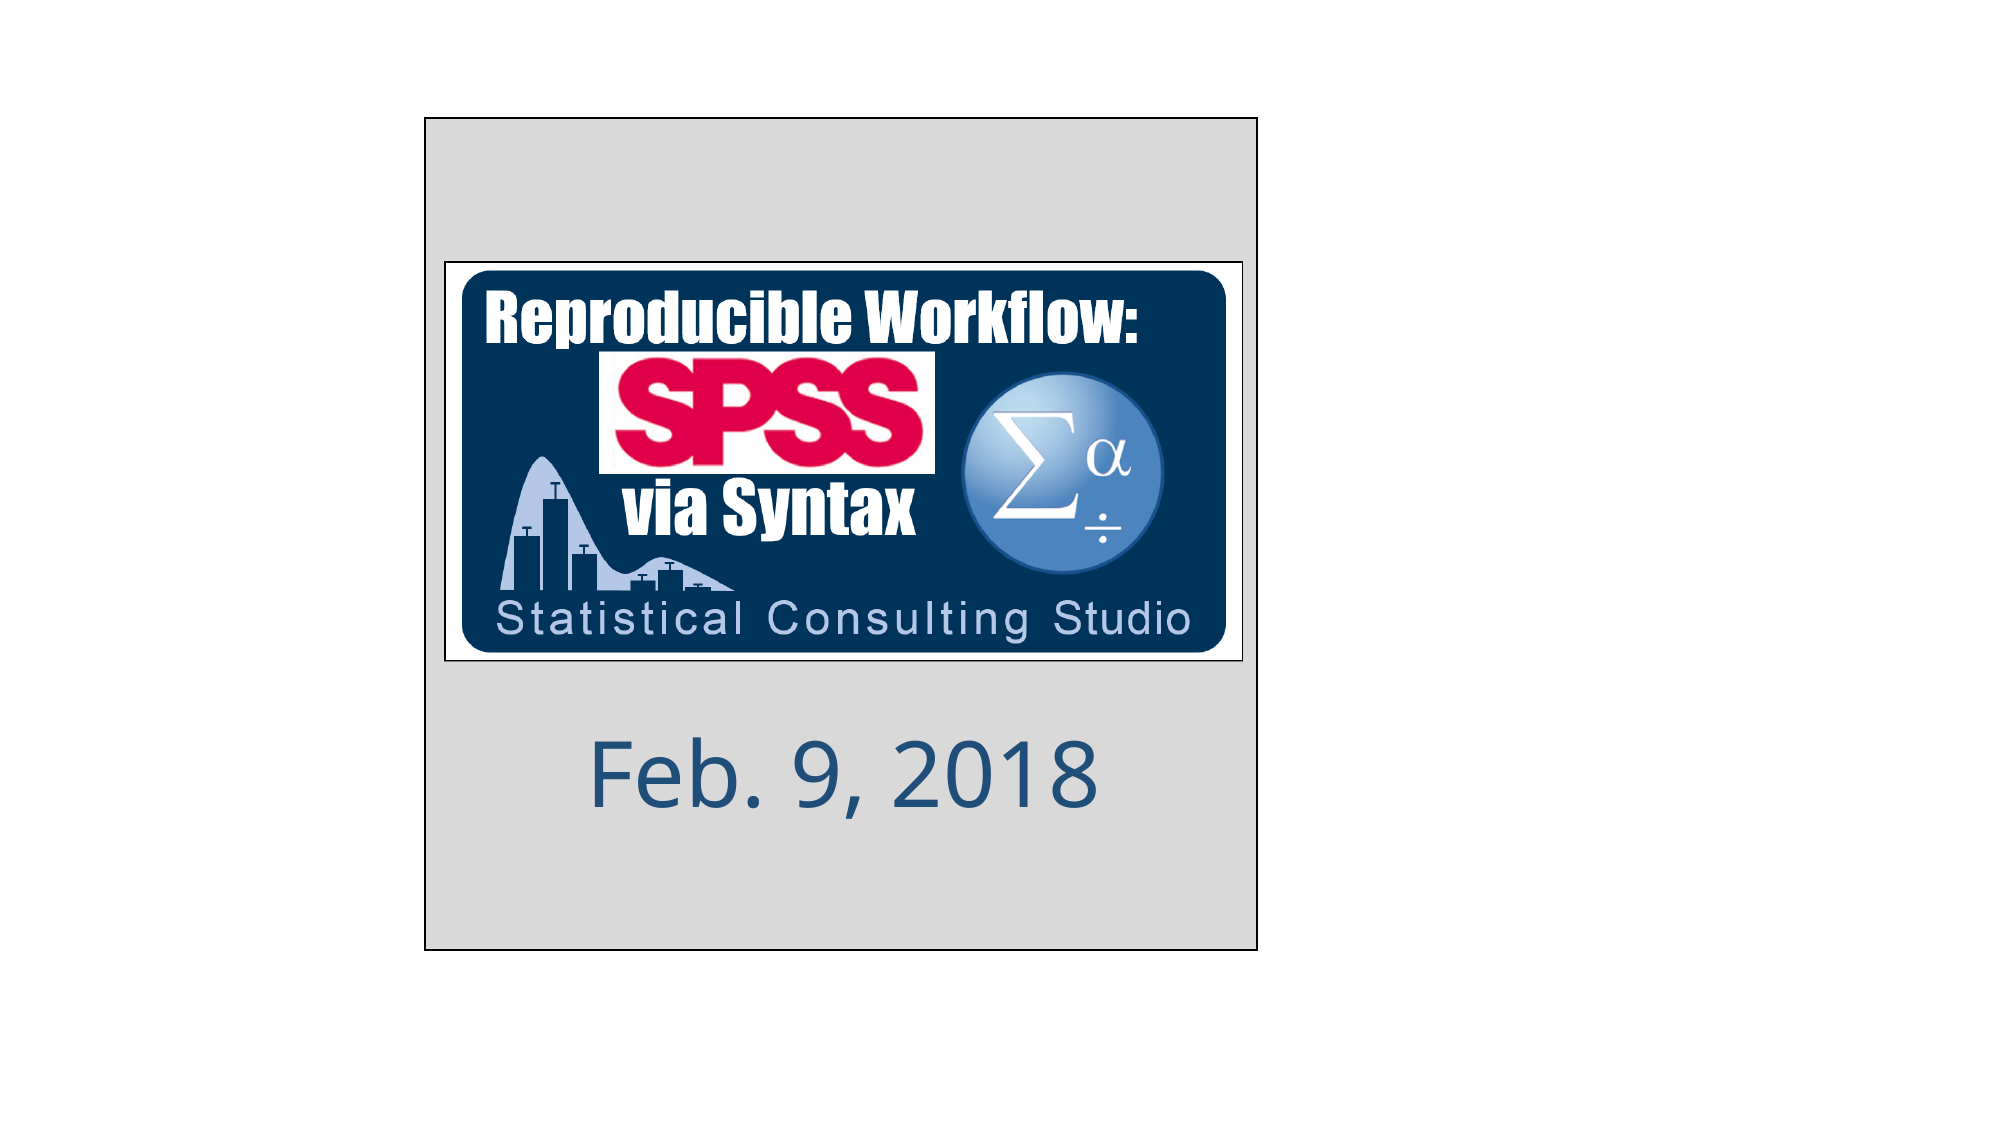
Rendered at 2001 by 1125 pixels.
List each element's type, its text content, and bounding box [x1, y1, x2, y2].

picture [444, 261, 1243, 662]
text_box Feb. 9, 2018 [460, 708, 1227, 834]
text_box [424, 117, 1258, 951]
